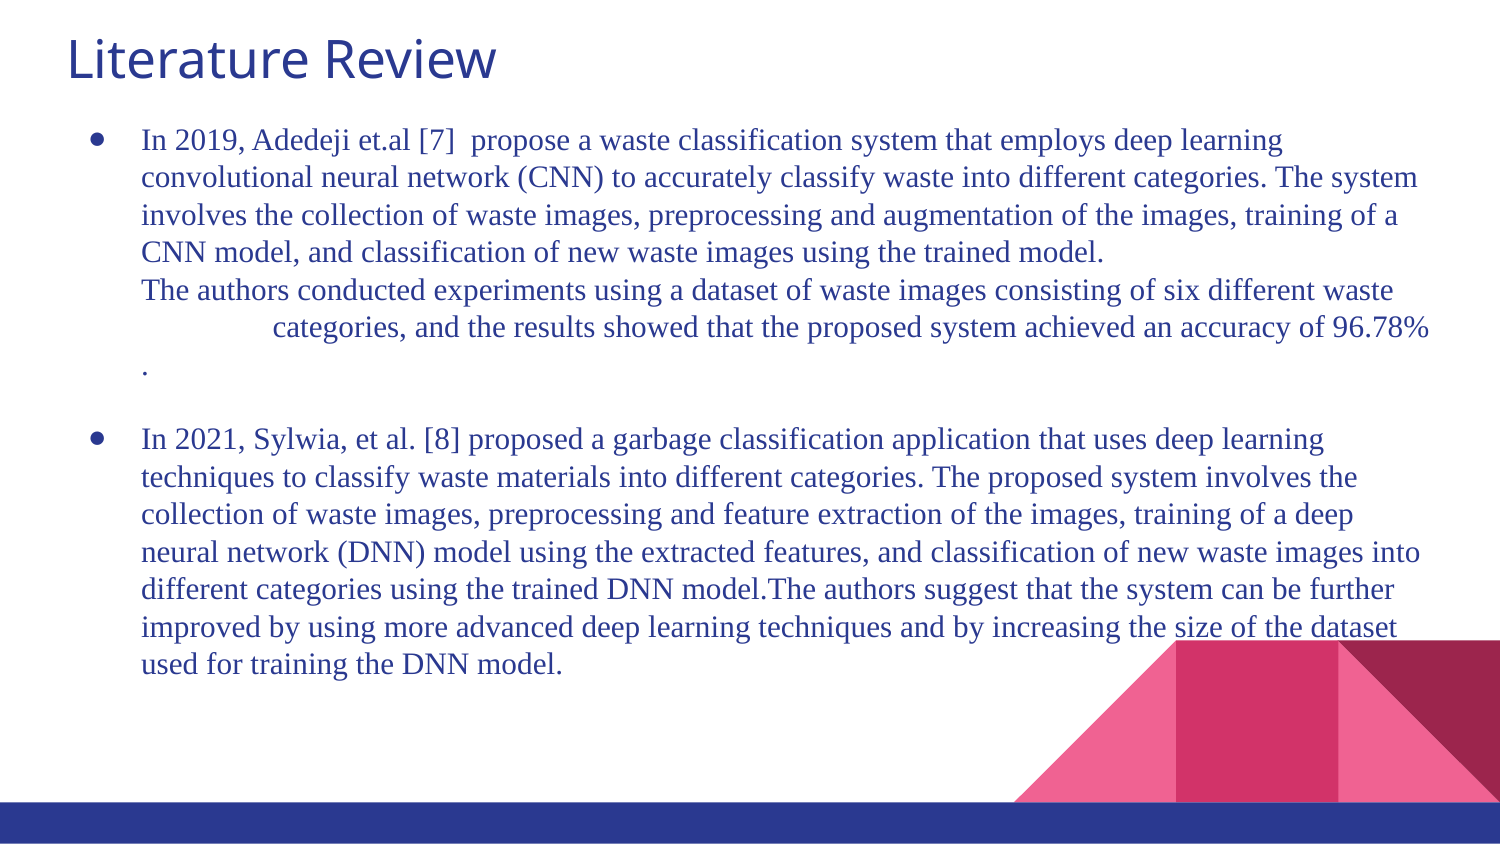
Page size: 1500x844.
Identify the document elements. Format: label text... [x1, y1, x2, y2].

list In 2019, Adedeji et.al [7] propose a waste classification system that employs deep learning convolutional neural network (CNN) to accurately classify waste into different categories. The system involves the collection of waste images, preprocessing and augmentation of the images, training of a CNN model, and classification of new waste images using the trained model. The authors conducted experiments using a dataset of waste images consisting of six different waste categories, and the results showed that the proposed system achieved an accuracy of 96.78% . In 2021, Sylwia, et al. [8] proposed a garbage classification application that uses deep learning techniques to classify waste materials into different categories. The proposed system involves the collection of waste images, preprocessing and feature extraction of the images, training of a deep neural network (DNN) model using the extracted features, and classification of new waste images into different categories using the trained DNN model.The authors suggest that the system can be further improved by using more advanced deep learning techniques and by increasing the size of the dataset used for training the DNN model. [51, 104, 1449, 844]
title Literature Review [51, 10, 1449, 104]
